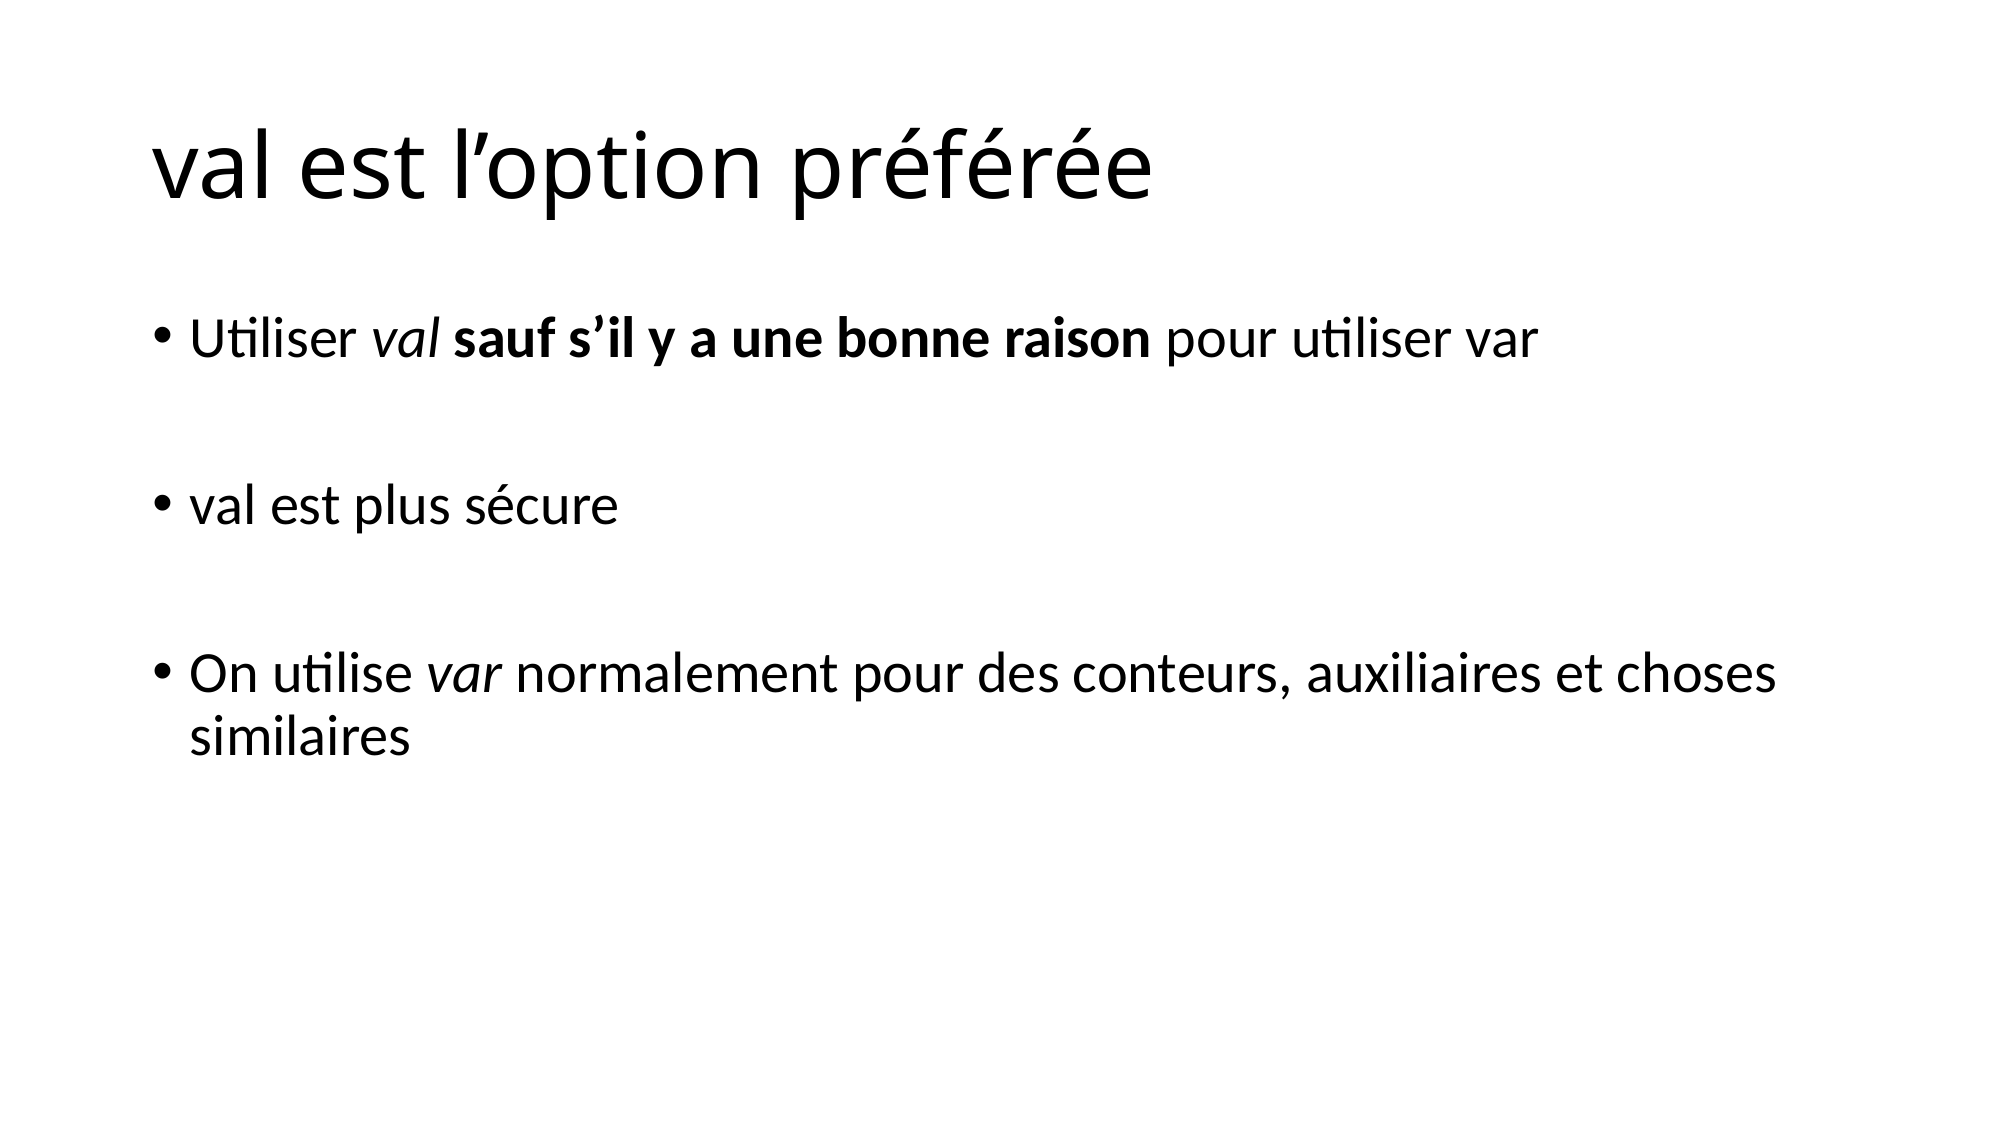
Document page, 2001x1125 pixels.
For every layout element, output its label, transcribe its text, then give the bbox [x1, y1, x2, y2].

list Utiliser val sauf s’il y a une bonne raison pour utiliser var val est plus sécure On utilise var normalement pour des conteurs, auxiliaires et choses similaires [137, 299, 1863, 1014]
title val est l’option préférée [137, 59, 1863, 278]
